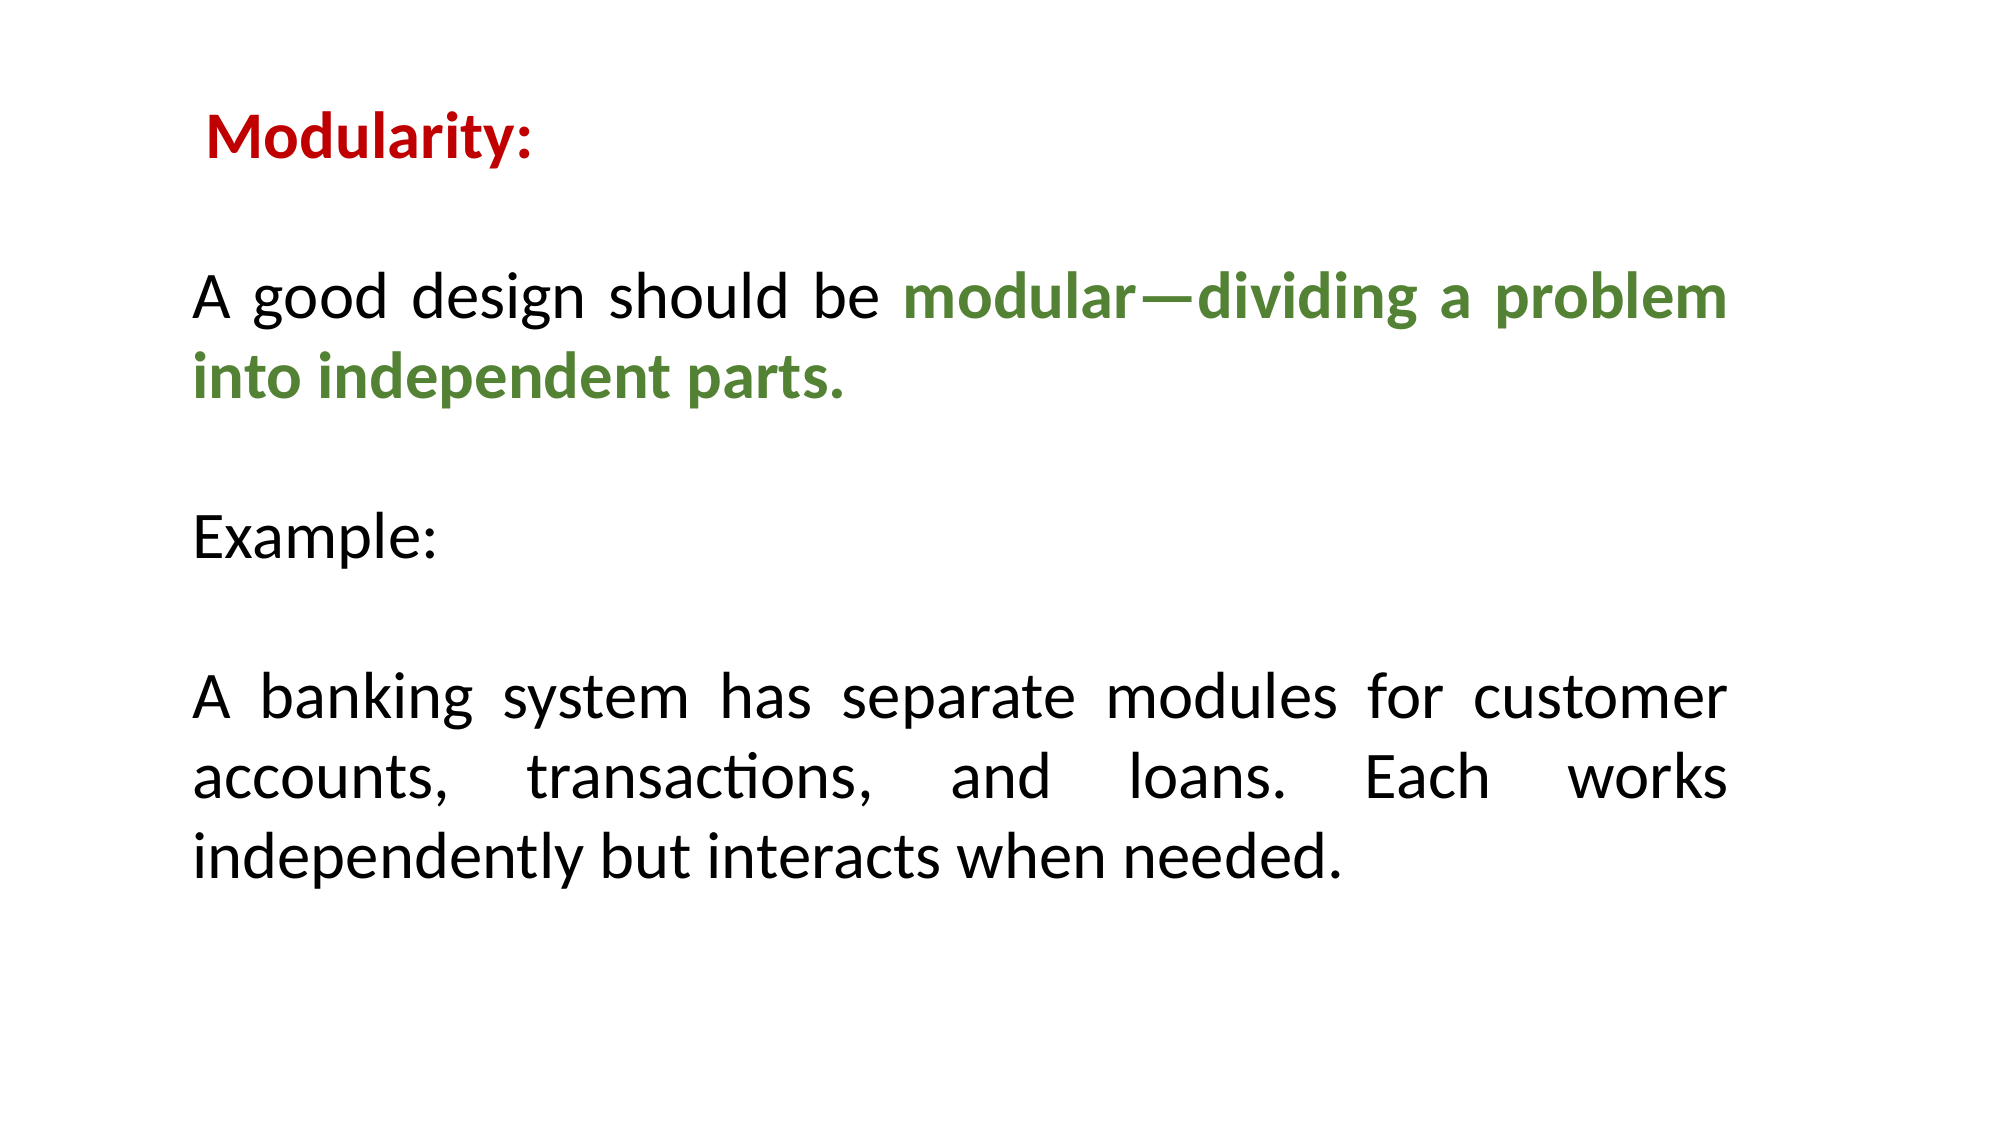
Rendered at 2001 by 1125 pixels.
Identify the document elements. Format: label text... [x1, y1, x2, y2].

text_box [62, 36, 1865, 194]
text_box [123, 71, 1890, 229]
text_box Modularity: A good design should be modular—dividing a problem into independent parts. Example: A banking system has separate modules for customer accounts, transactions, and loans. Each works independently but interacts when needed. [177, 84, 1745, 969]
